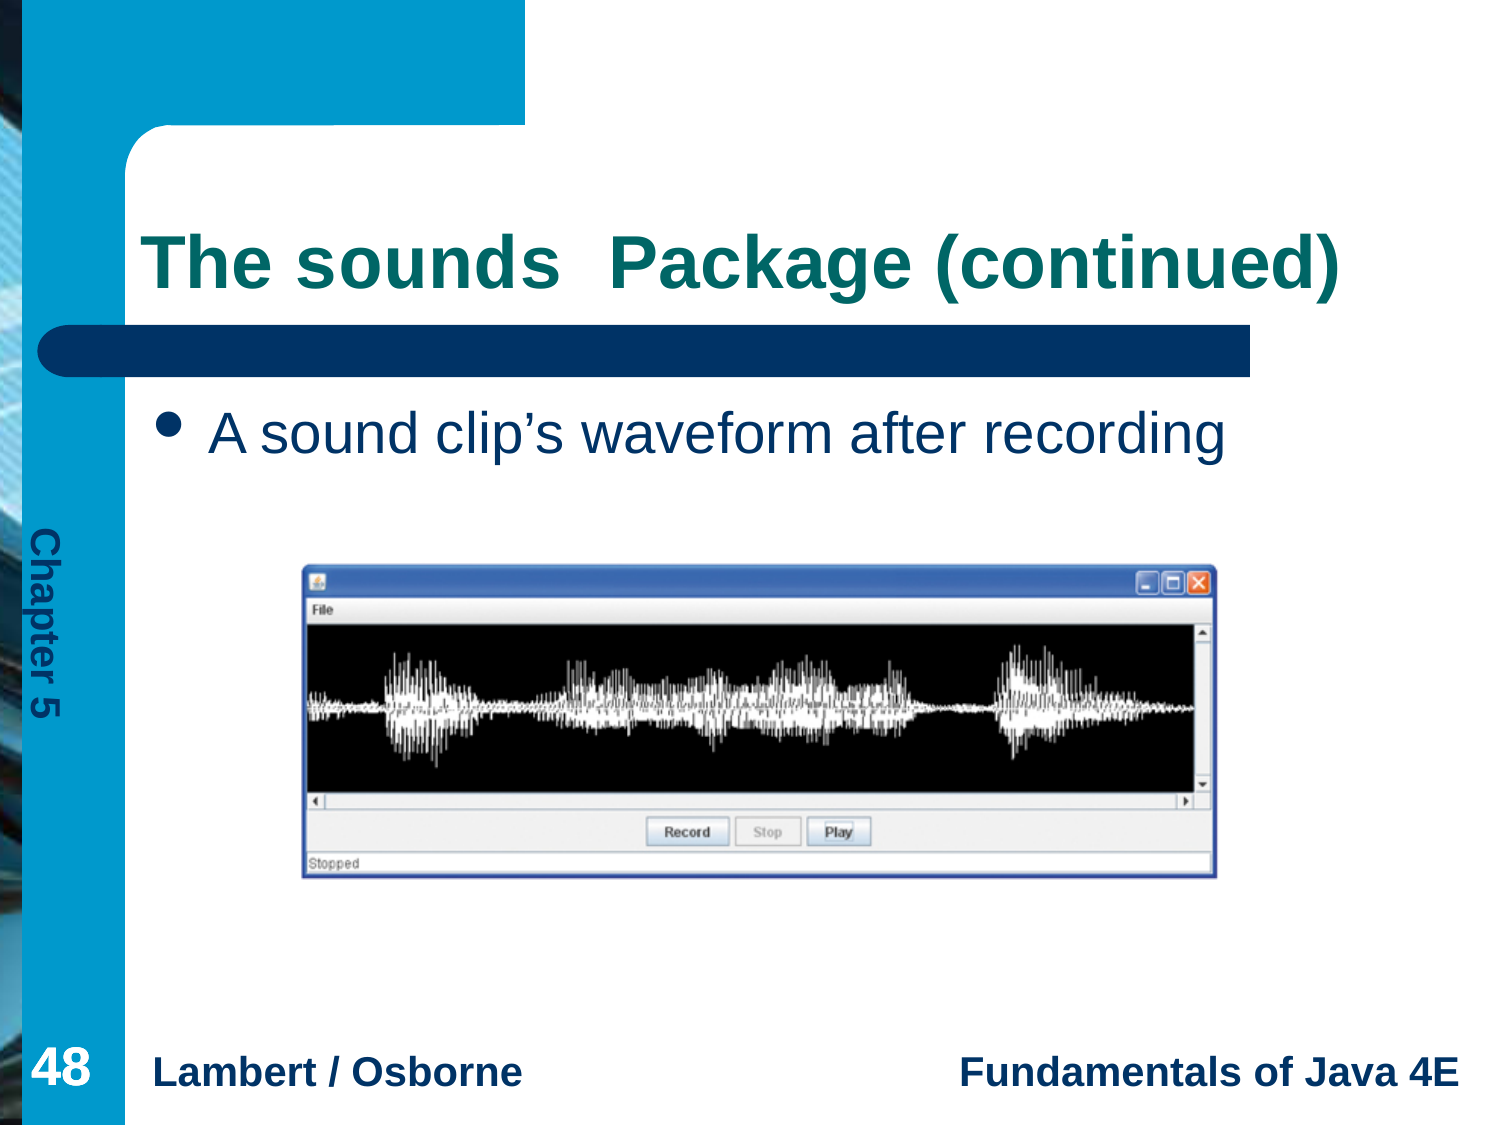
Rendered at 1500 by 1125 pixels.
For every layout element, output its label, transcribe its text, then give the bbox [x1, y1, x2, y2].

title The sounds Package (continued) [124, 124, 1426, 313]
list A sound clip’s waveform after recording [137, 387, 1451, 999]
picture [0, 0, 22, 1125]
text_box 48 [13, 1023, 111, 1105]
picture [299, 562, 1219, 880]
